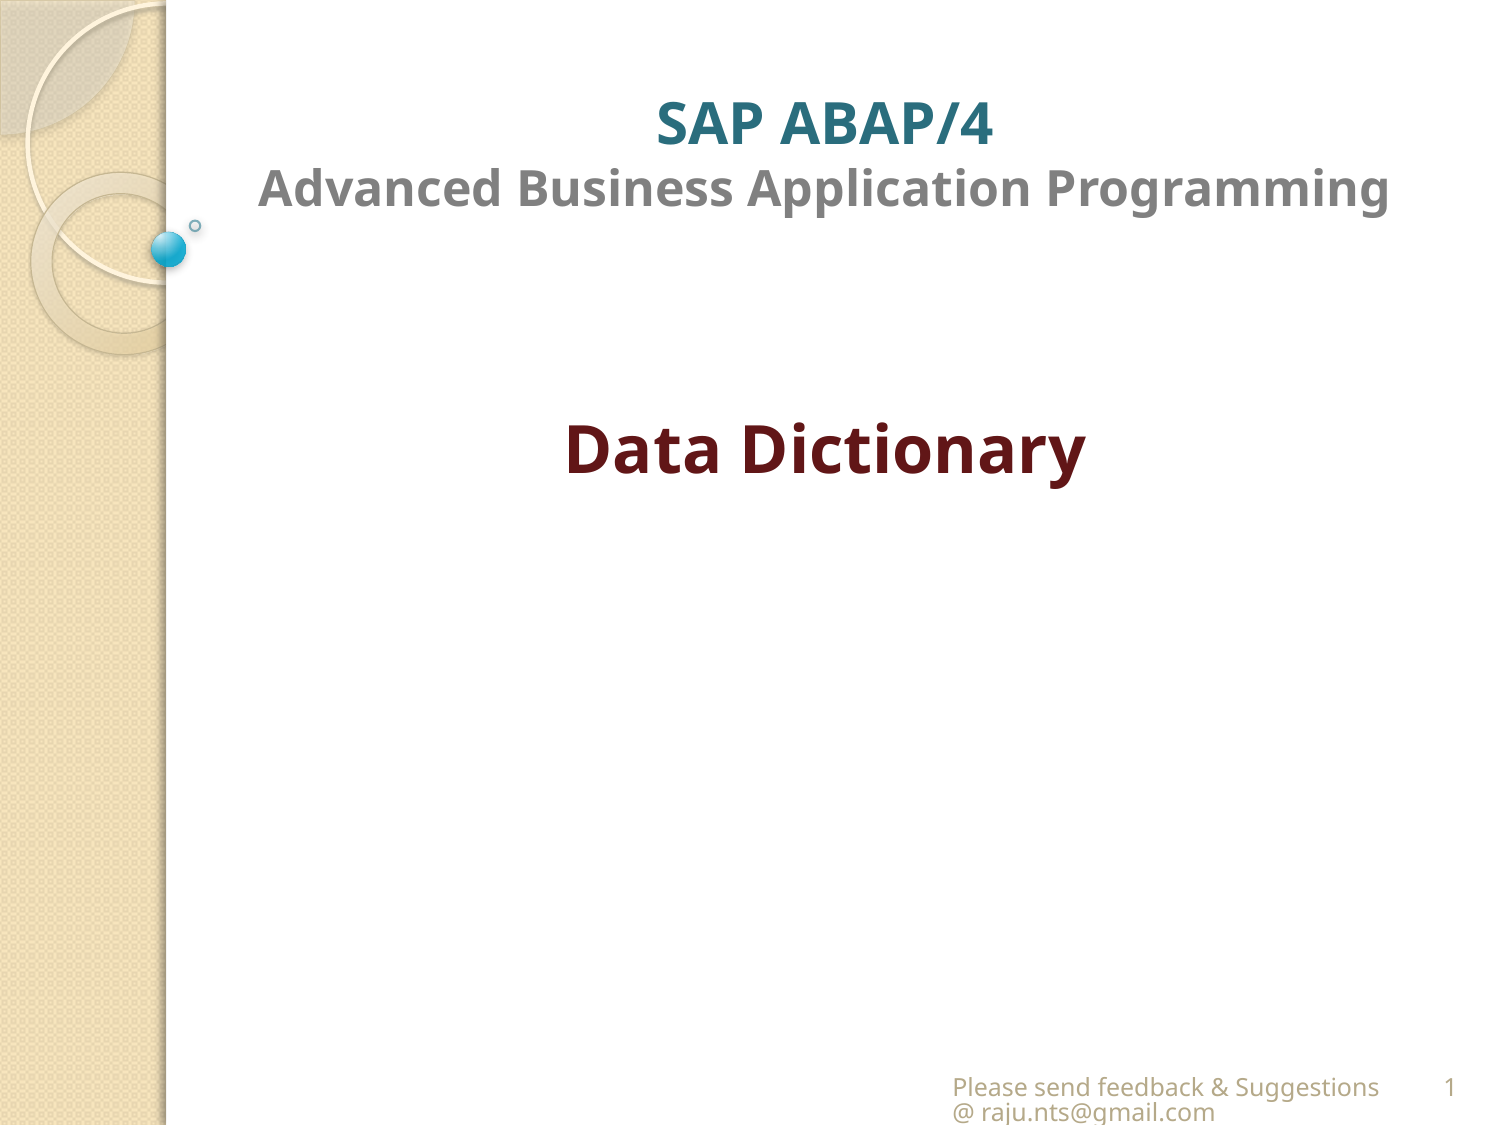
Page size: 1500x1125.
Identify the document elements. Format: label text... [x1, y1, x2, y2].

text_box SAP ABAP/4 Advanced Business Application Programming [243, 78, 1407, 224]
text_box Data Dictionary [521, 399, 1129, 495]
footer Please send feedback & Suggestions @ raju.nts@gmail.com [937, 1034, 1413, 1113]
slide_number 1 [1413, 1034, 1488, 1113]
